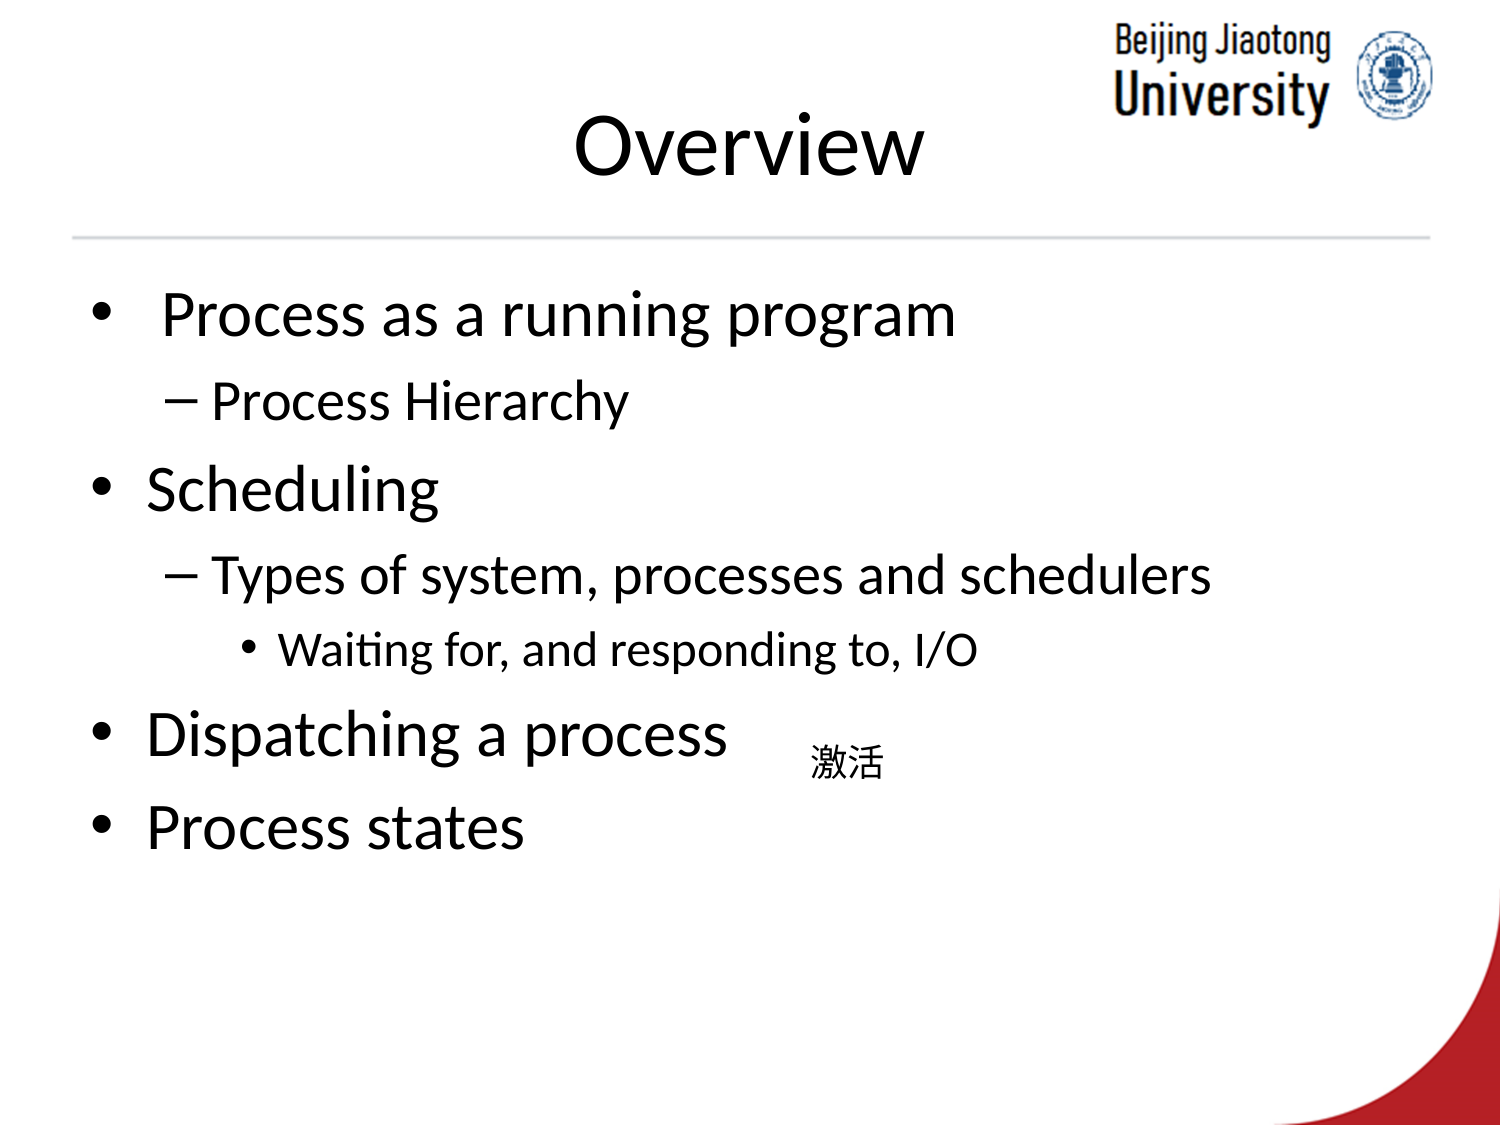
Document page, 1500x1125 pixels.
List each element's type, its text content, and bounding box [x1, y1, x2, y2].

title Overview [75, 45, 1425, 233]
list Process as a running program Process Hierarchy Scheduling Types of system, processes and schedulers Waiting for, and responding to, I/O Dispatching a process Process states [75, 262, 1425, 1005]
picture [0, 0, 1500, 1125]
text_box 激活 [795, 731, 1069, 791]
